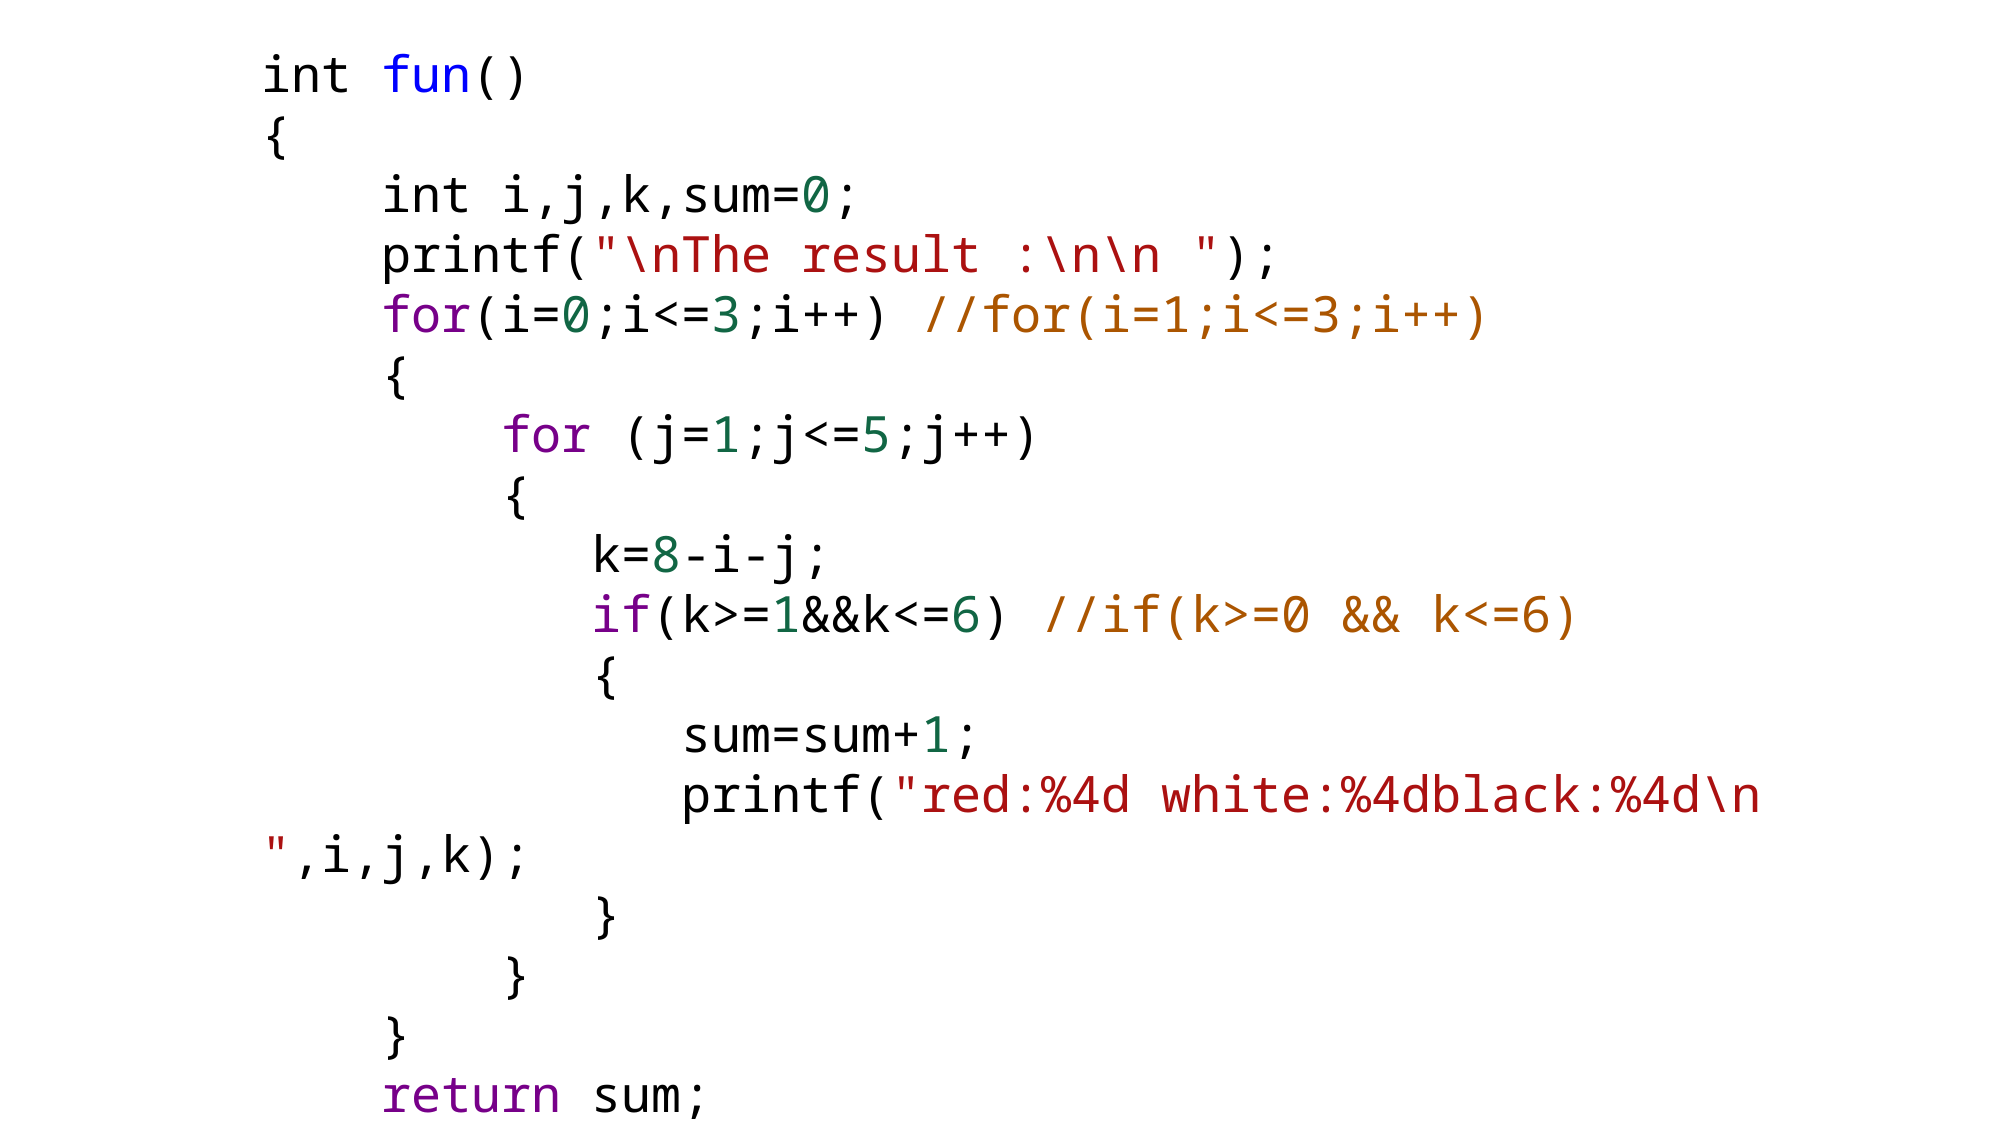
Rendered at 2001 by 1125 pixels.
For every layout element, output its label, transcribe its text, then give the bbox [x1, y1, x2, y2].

text_box int fun() { int i,j,k,sum=0; printf("\nThe result :\n\n "); for(i=0;i<=3;i++) //for(i=1;i<=3;i++) { for (j=1;j<=5;j++) { k=8‐i‐j; if(k>=1&&k<=6) //if(k>=0 && k<=6) { sum=sum+1; printf("red:%4d white:%4dblack:%4d\n ",i,j,k); } } } return sum; } [246, 35, 1932, 1125]
